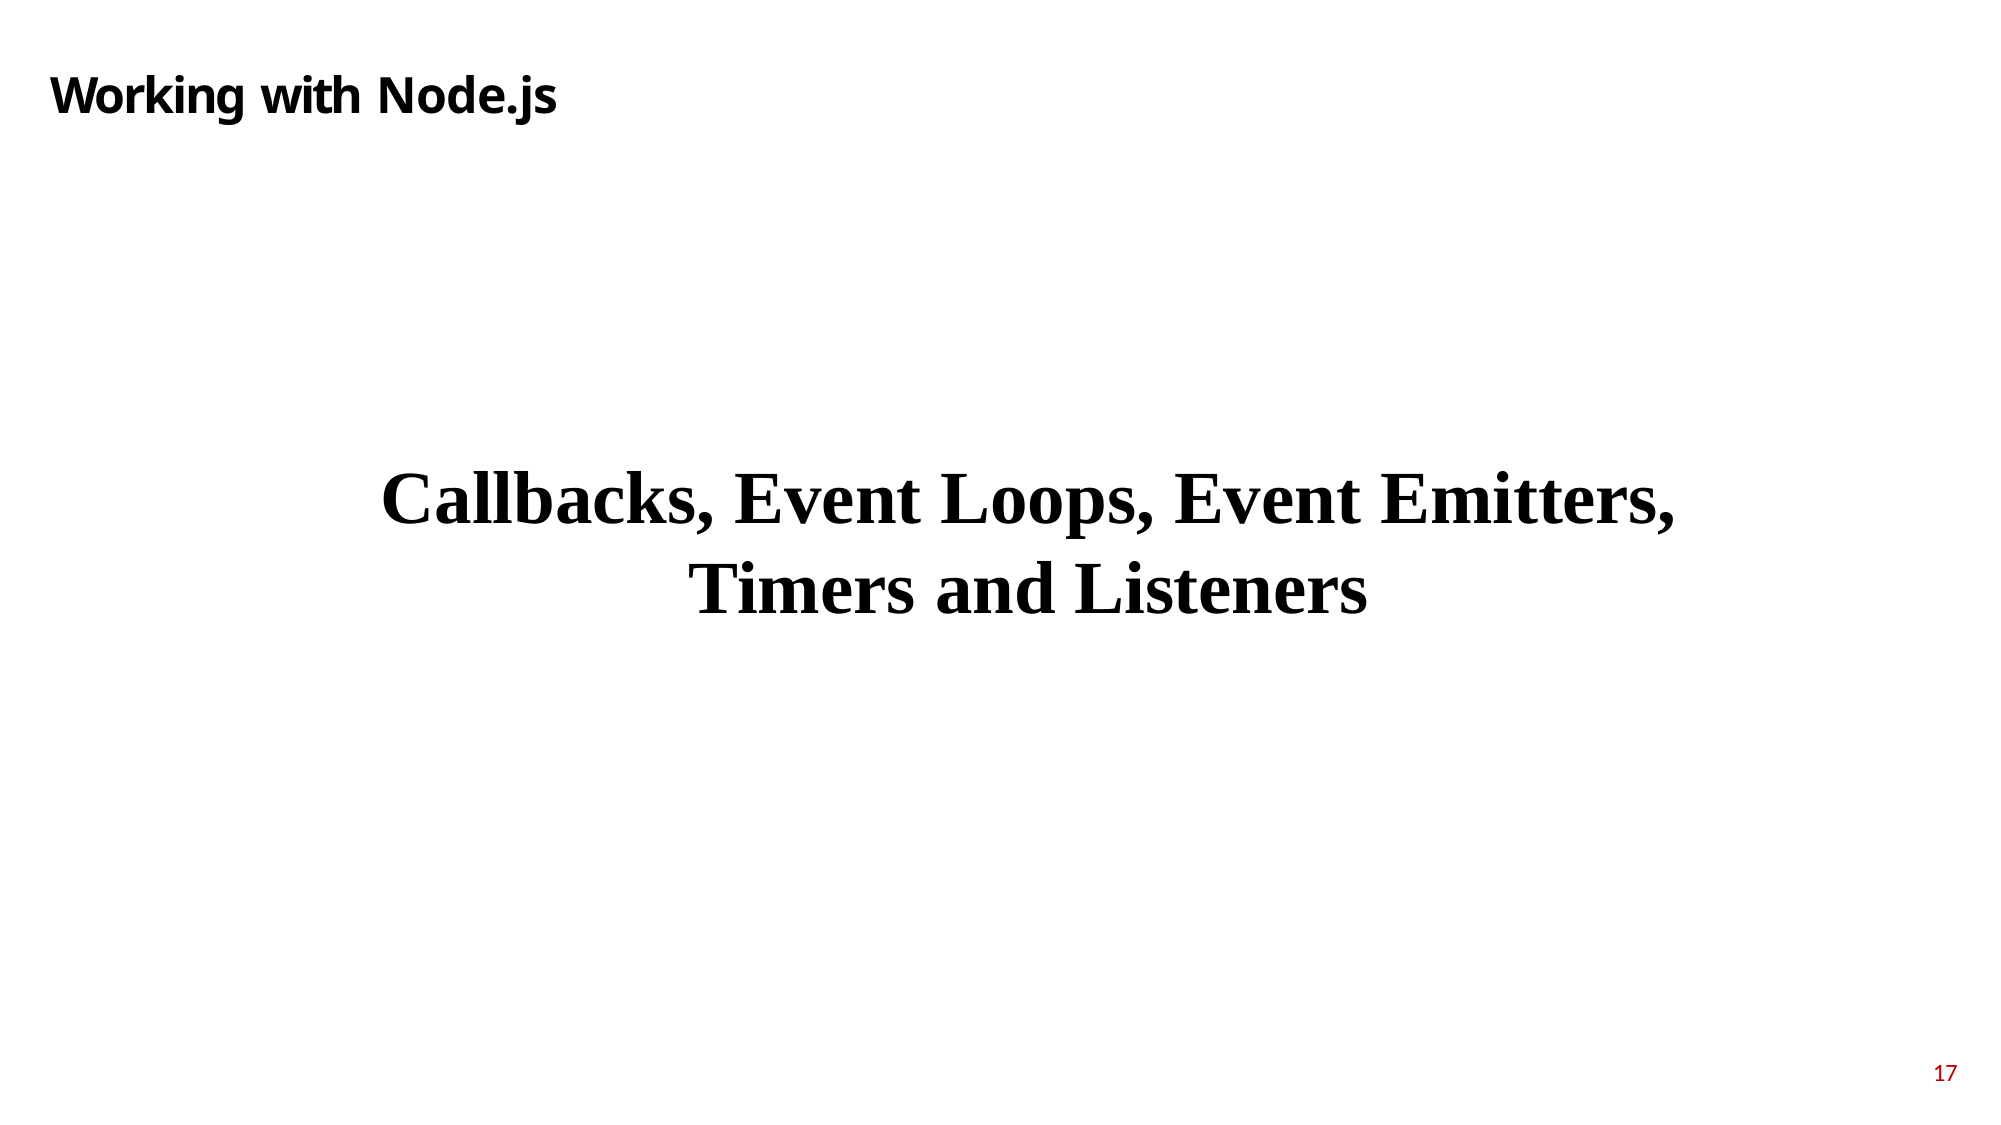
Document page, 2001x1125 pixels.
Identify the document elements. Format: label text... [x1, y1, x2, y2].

title Working with Node.js [48, 61, 560, 252]
text_box Callbacks, Event Loops, Event Emitters, Timers and Listeners [378, 446, 1681, 629]
text_box 17 [1930, 1060, 1961, 1087]
